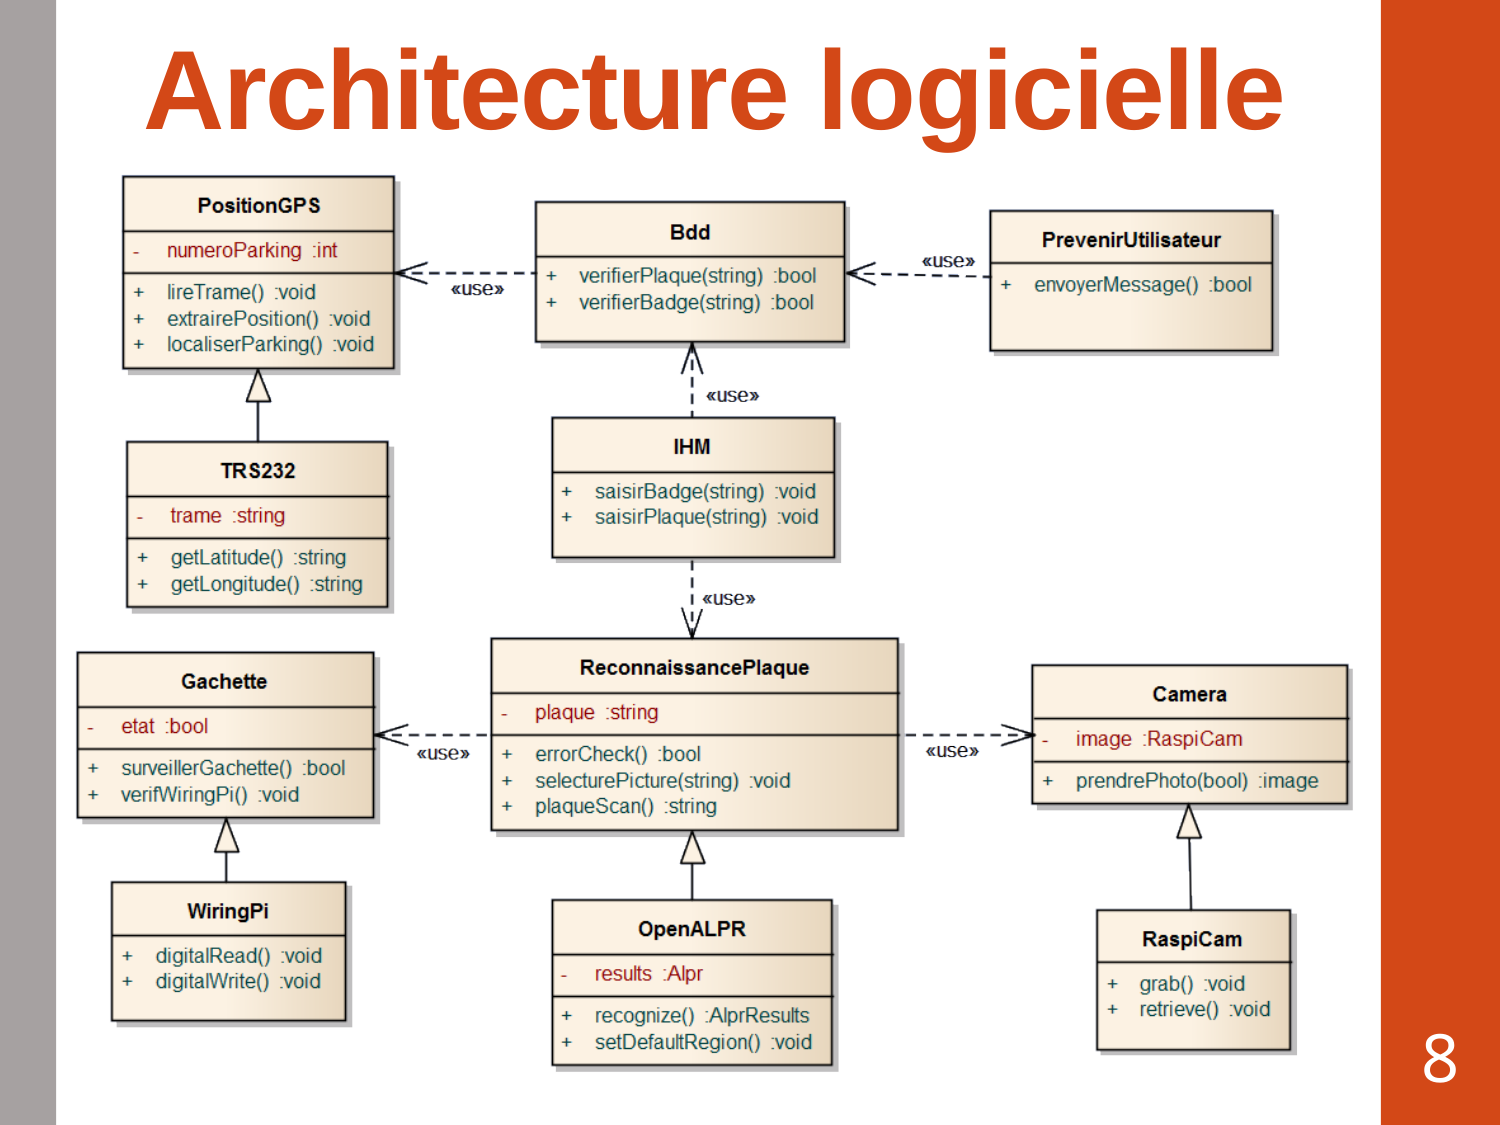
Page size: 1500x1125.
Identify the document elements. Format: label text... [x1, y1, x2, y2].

title Architecture logicielle [53, 19, 1376, 162]
slide_number 8 [1384, 1012, 1498, 1110]
picture [67, 161, 1362, 1081]
